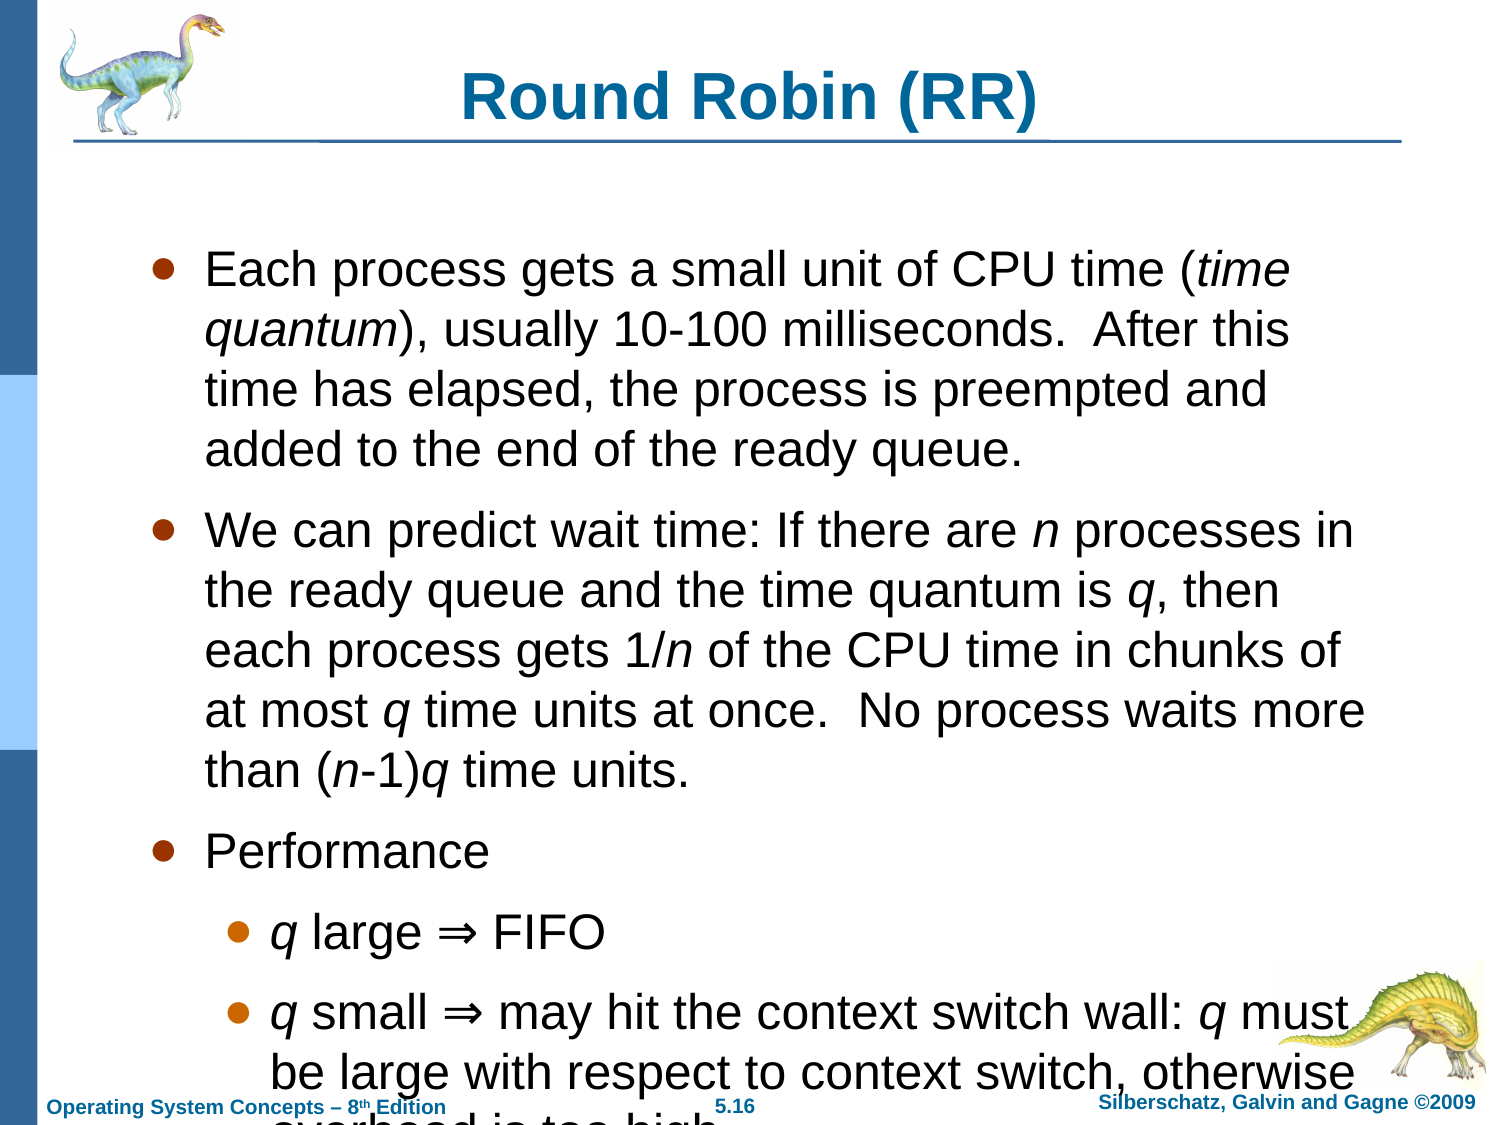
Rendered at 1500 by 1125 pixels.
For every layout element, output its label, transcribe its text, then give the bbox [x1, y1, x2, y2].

picture [46, 0, 243, 149]
text_box Each process gets a small unit of CPU time (time quantum), usually 10-100 milliseconds. After this time has elapsed, the process is preempted and added to the end of the ready queue. We can predict wait time: If there are n processes in the ready queue and the time quantum is q, then each process gets 1/n of the CPU time in chunks of at most q time units at once. No process waits more than (n-1)q time units. Performance q large ⇒ FIFO q small ⇒ may hit the context switch wall: q must be large with respect to context switch, otherwise overhead is too high [133, 229, 1397, 965]
picture [1275, 959, 1486, 1090]
text_box Round Robin (RR) [74, 45, 1425, 141]
